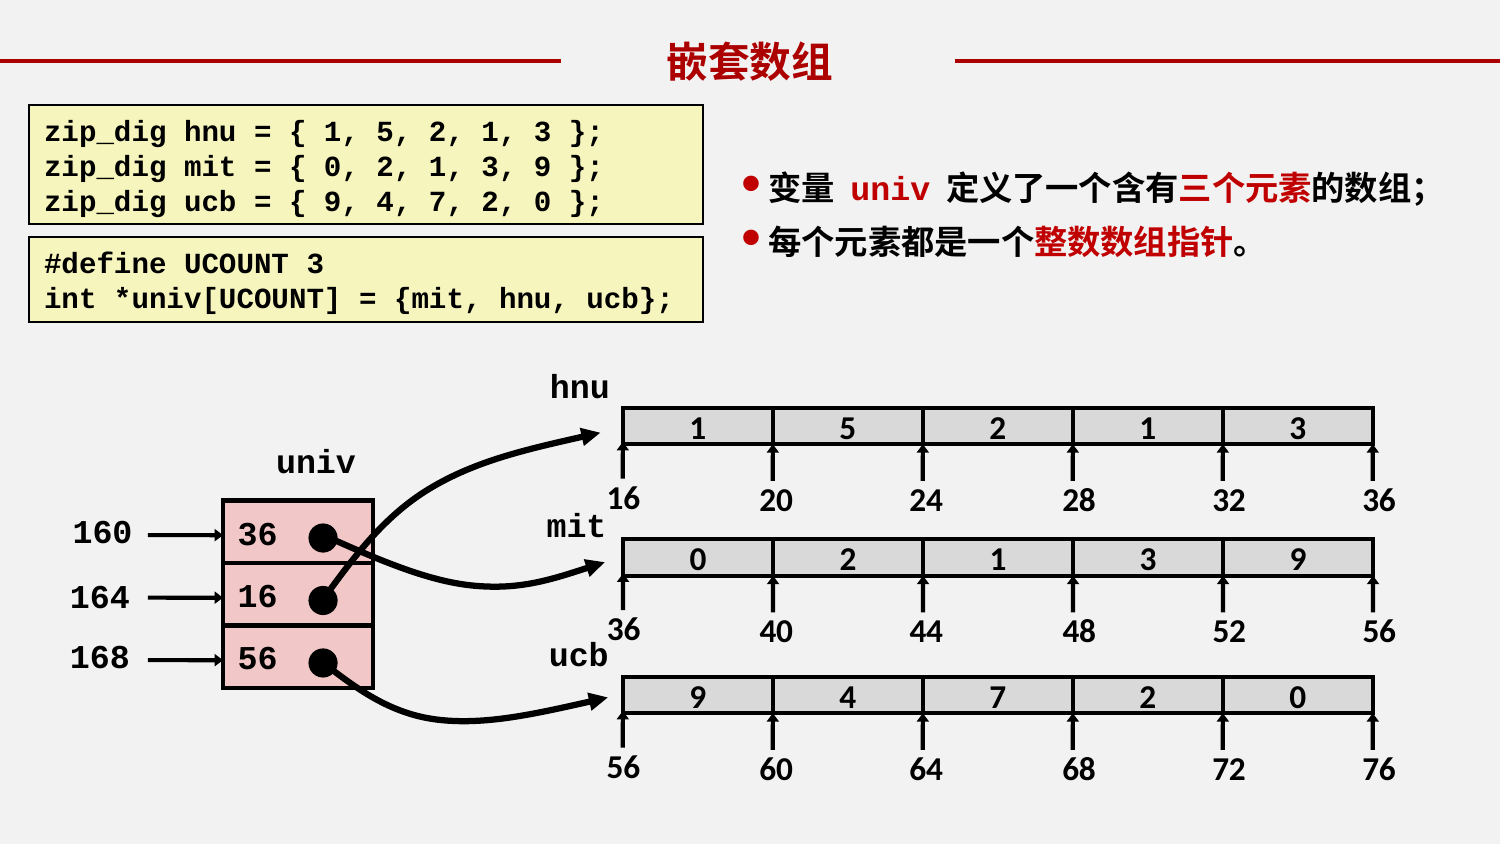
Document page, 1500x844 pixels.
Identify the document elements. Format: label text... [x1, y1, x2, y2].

text_box hnu [534, 357, 625, 413]
text_box #define UCOUNT 3 int *univ[UCOUNT] = {mit, hnu, ucb}; [29, 237, 703, 322]
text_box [568, 407, 1461, 527]
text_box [53, 432, 374, 689]
text_box zip_dig hnu = { 1, 5, 2, 1, 3 }; zip_dig mit = { 0, 2, 1, 3, 9 }; zip_dig ucb = { 9, 4, 7, 2, 0 }; [29, 105, 703, 225]
text_box 嵌套数组 [625, 28, 875, 93]
text_box 变量 univ 定义了一个含有三个元素的数组； 每个元素都是一个整数数组指针。 [726, 151, 1500, 273]
text_box [372, 669, 563, 722]
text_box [568, 676, 1461, 796]
text_box [379, 441, 563, 544]
text_box mit [531, 496, 571, 552]
text_box [379, 541, 563, 587]
text_box ucb [533, 626, 624, 681]
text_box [568, 538, 1461, 659]
text_box [379, 560, 385, 567]
